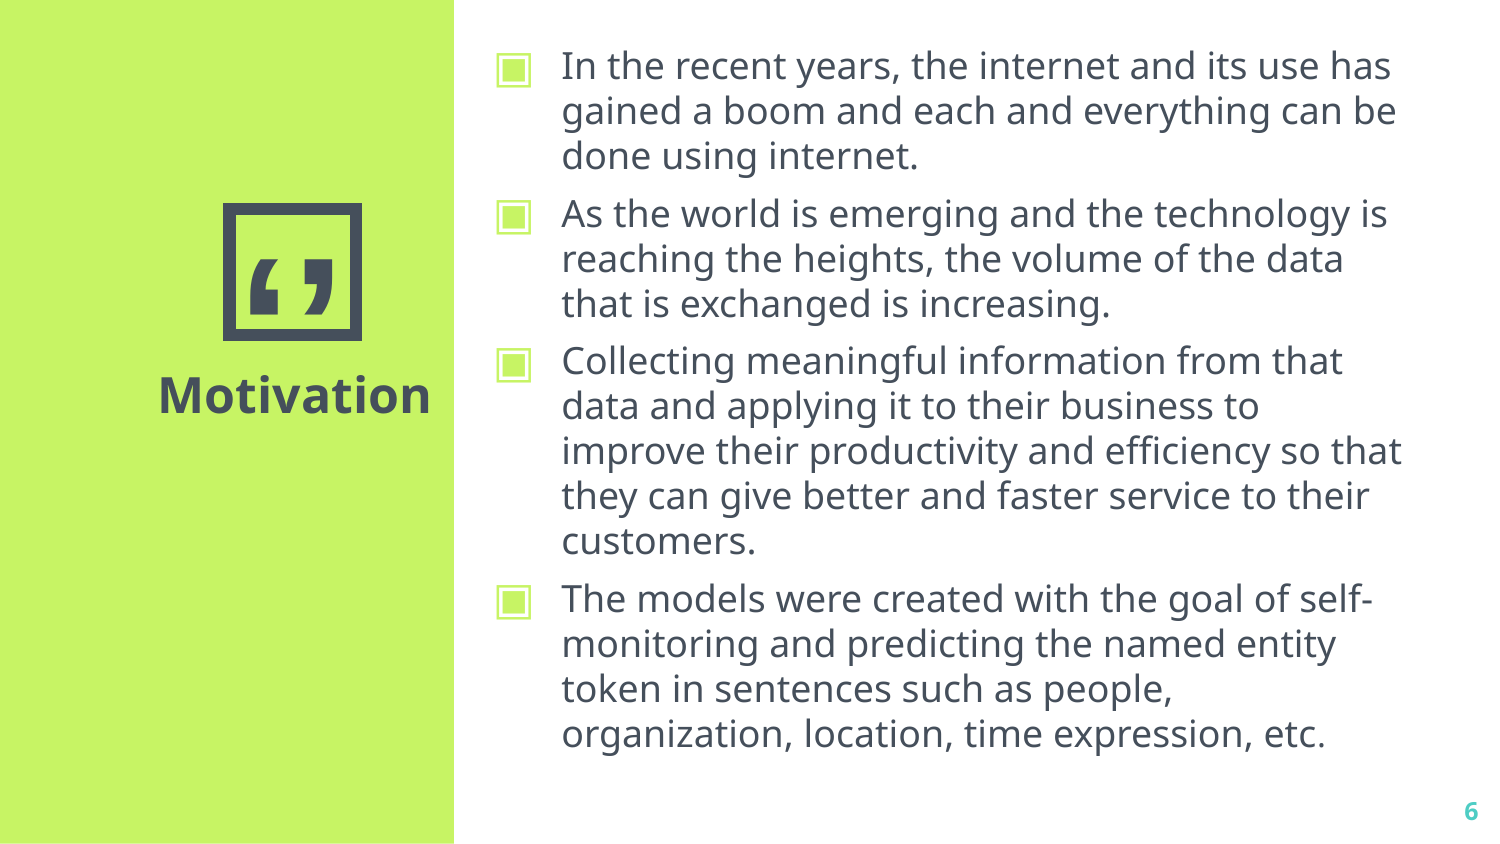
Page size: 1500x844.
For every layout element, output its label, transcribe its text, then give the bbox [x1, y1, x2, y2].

text_box Motivation [31, 355, 559, 431]
slide_number 6 [1403, 780, 1494, 832]
list In the recent years, the internet and its use has gained a boom and each and everything can be done using internet. As the world is emerging and the technology is reaching the heights, the volume of the data that is exchanged is increasing. Collecting meaningful information from that data and applying it to their business to improve their productivity and efficiency so that they can give better and faster service to their customers. The models were created with the goal of self-monitoring and predicting the named entity token in sentences such as people, organization, location, time expression, etc. [471, 27, 1428, 819]
